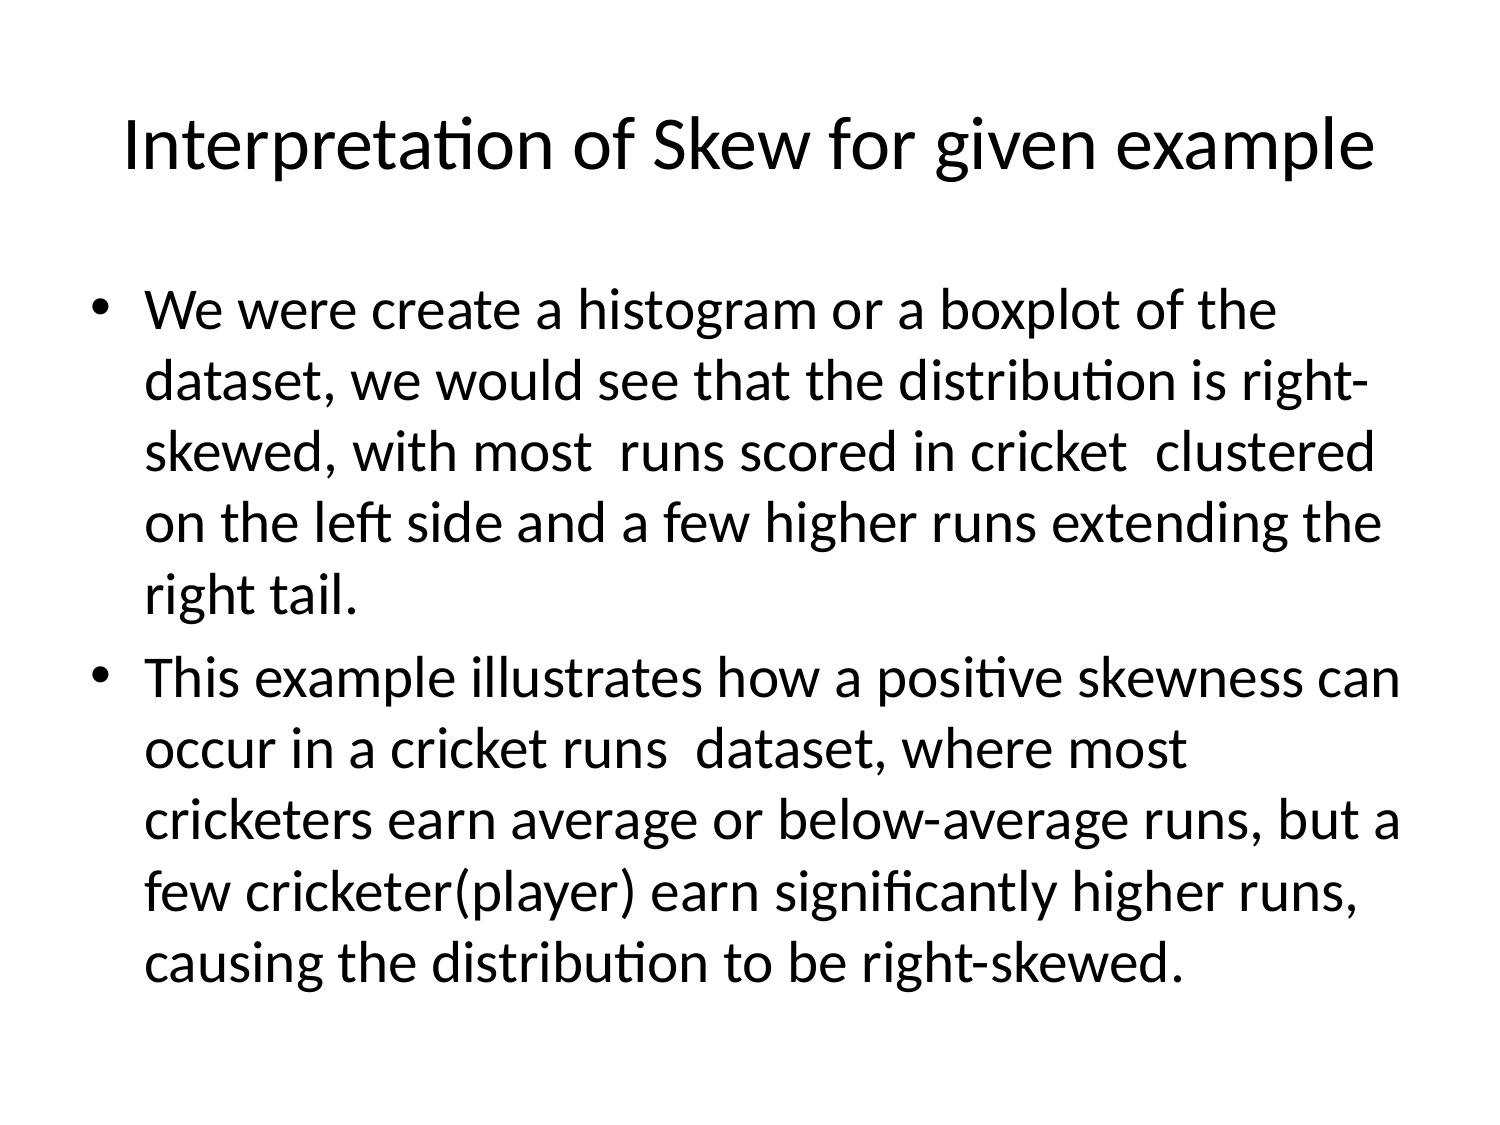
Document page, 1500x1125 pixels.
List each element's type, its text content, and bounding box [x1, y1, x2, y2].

list We were create a histogram or a boxplot of the dataset, we would see that the distribution is right-skewed, with most runs scored in cricket clustered on the left side and a few higher runs extending the right tail. This example illustrates how a positive skewness can occur in a cricket runs dataset, where most cricketers earn average or below-average runs, but a few cricketer(player) earn significantly higher runs, causing the distribution to be right-skewed. [75, 262, 1425, 1005]
title Interpretation of Skew for given example [75, 45, 1425, 233]
